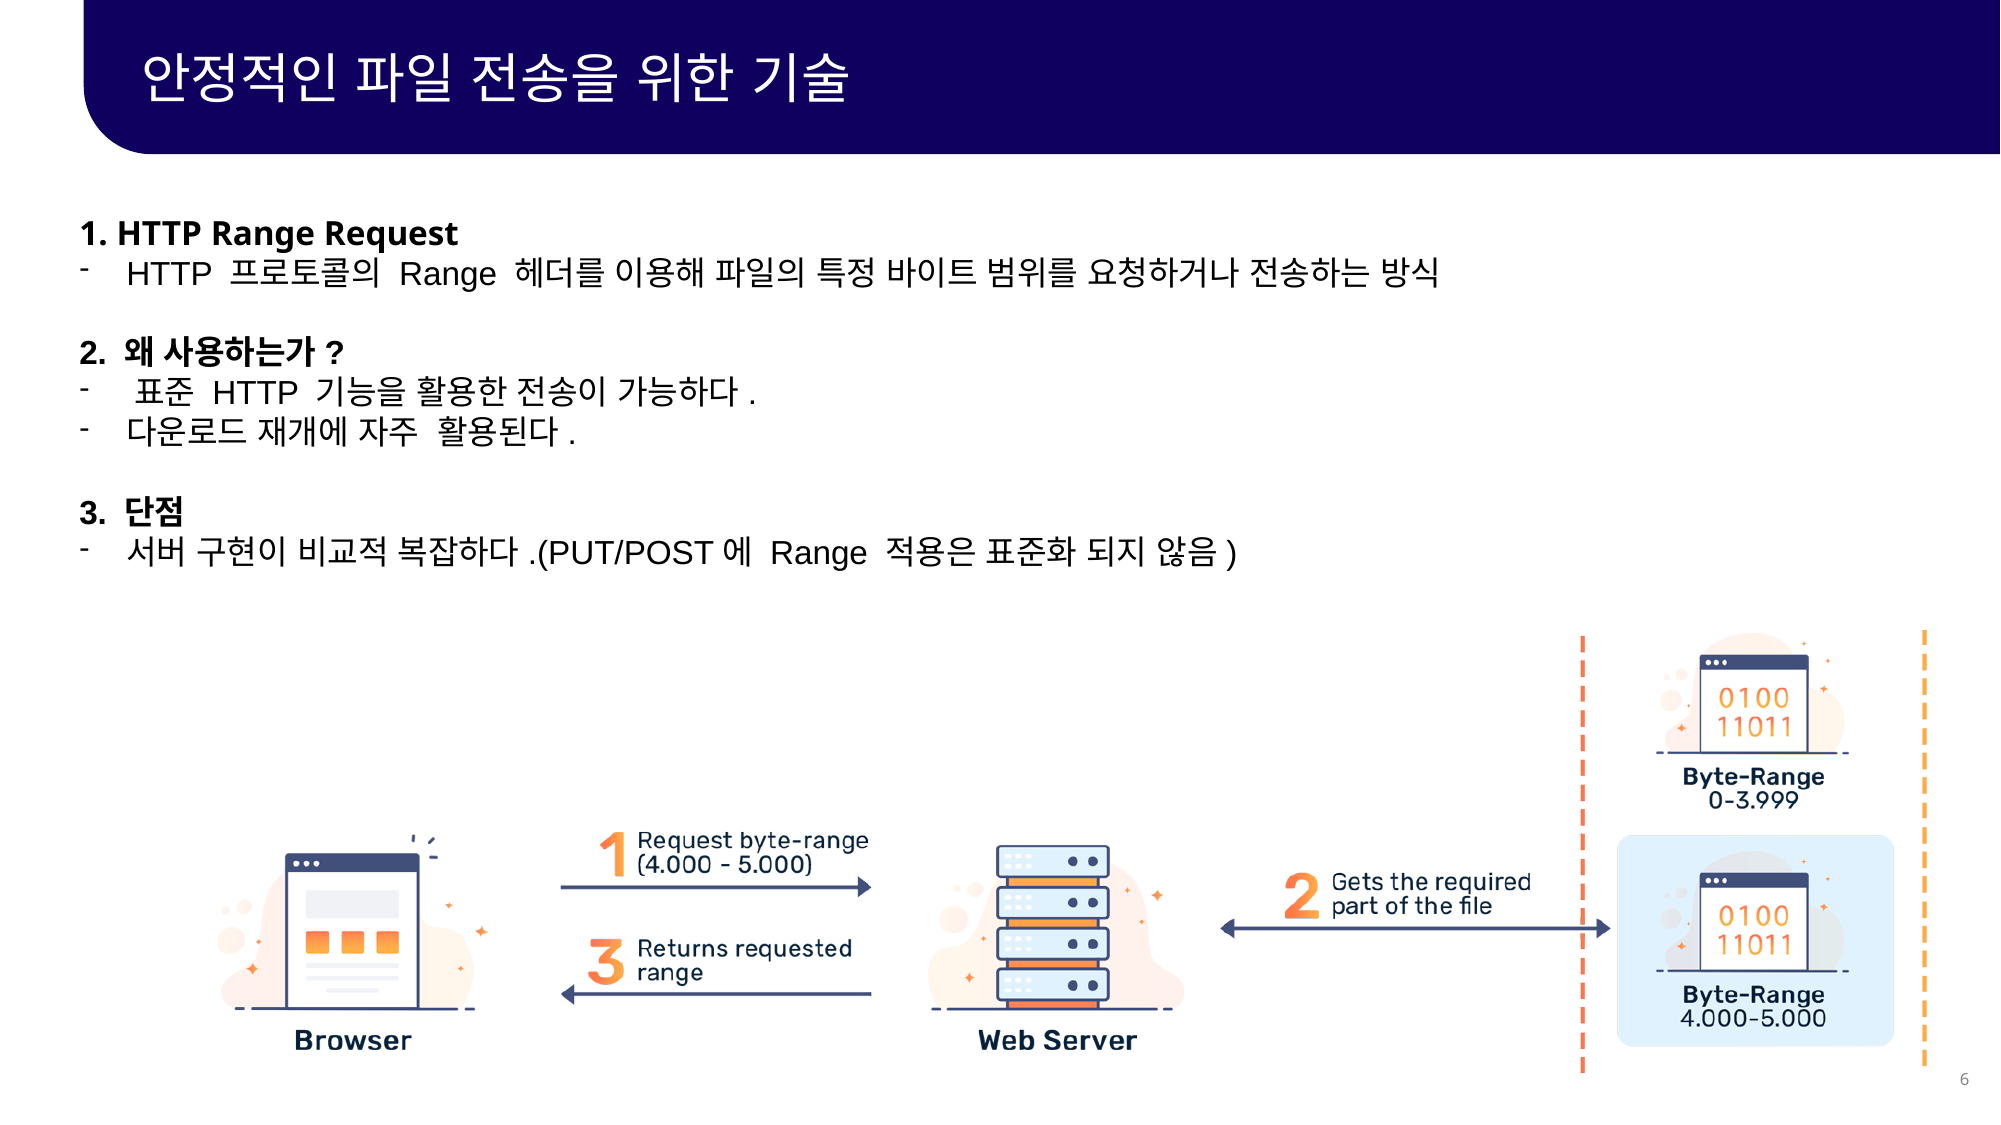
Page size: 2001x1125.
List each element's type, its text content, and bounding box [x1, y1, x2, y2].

text_box 1. HTTP Range Request HTTP 프로토콜의 Range 헤더를 이용해 파일의 특정 바이트 범위를 요청하거나 전송하는 방식 2. 왜 사용하는가? ​표준 HTTP 기능을 활용한 전송이 가능하다. 다운로드 재개에 자주 활용된다. 3. 단점 서버 구현이 비교적 복잡하다.(PUT/POST에 Range 적용은 표준화 되지 않음) [64, 204, 1908, 744]
picture [182, 630, 1955, 1073]
list 안정적인 파일 전송을 위한 기술 [140, 44, 1627, 110]
